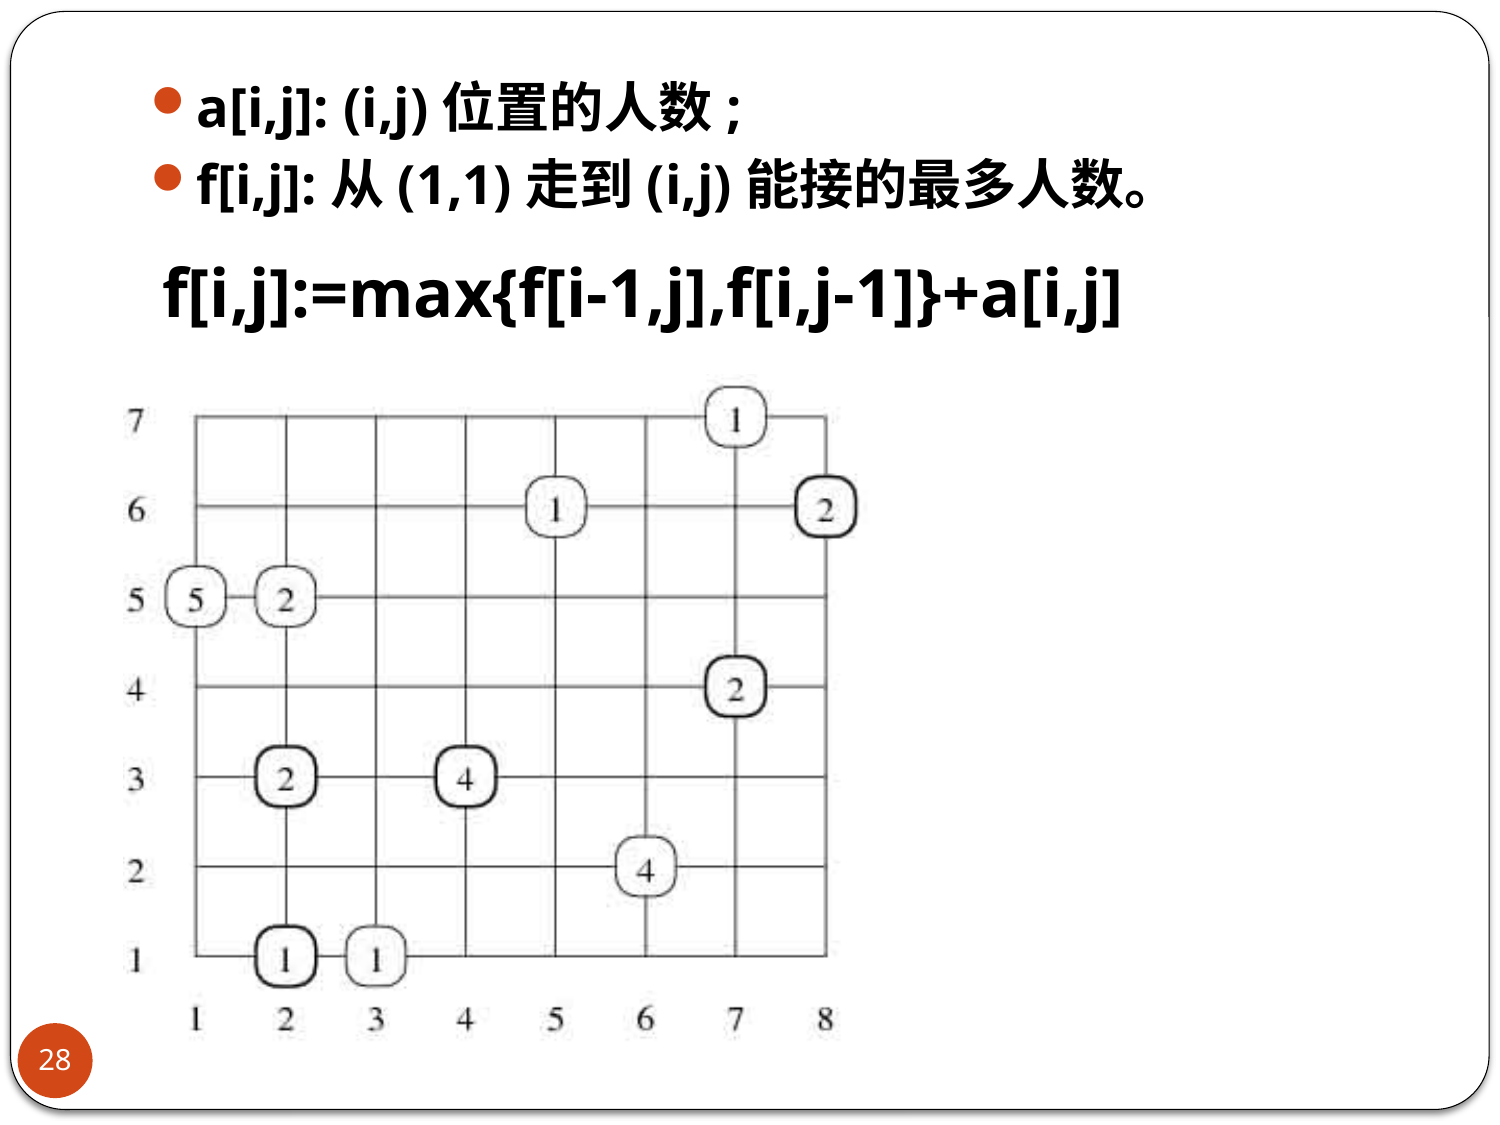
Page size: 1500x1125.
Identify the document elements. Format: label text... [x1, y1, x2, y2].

text_box f[i,j]:=max{f[i-1,j],f[i,j-1]}+a[i,j] [147, 243, 1365, 339]
slide_number 28 [17, 1023, 93, 1099]
picture [123, 374, 870, 1060]
list a[i,j]: (i,j)位置的人数; f[i,j]:从(1,1)走到(i,j)能接的最多人数。 [135, 66, 1411, 232]
